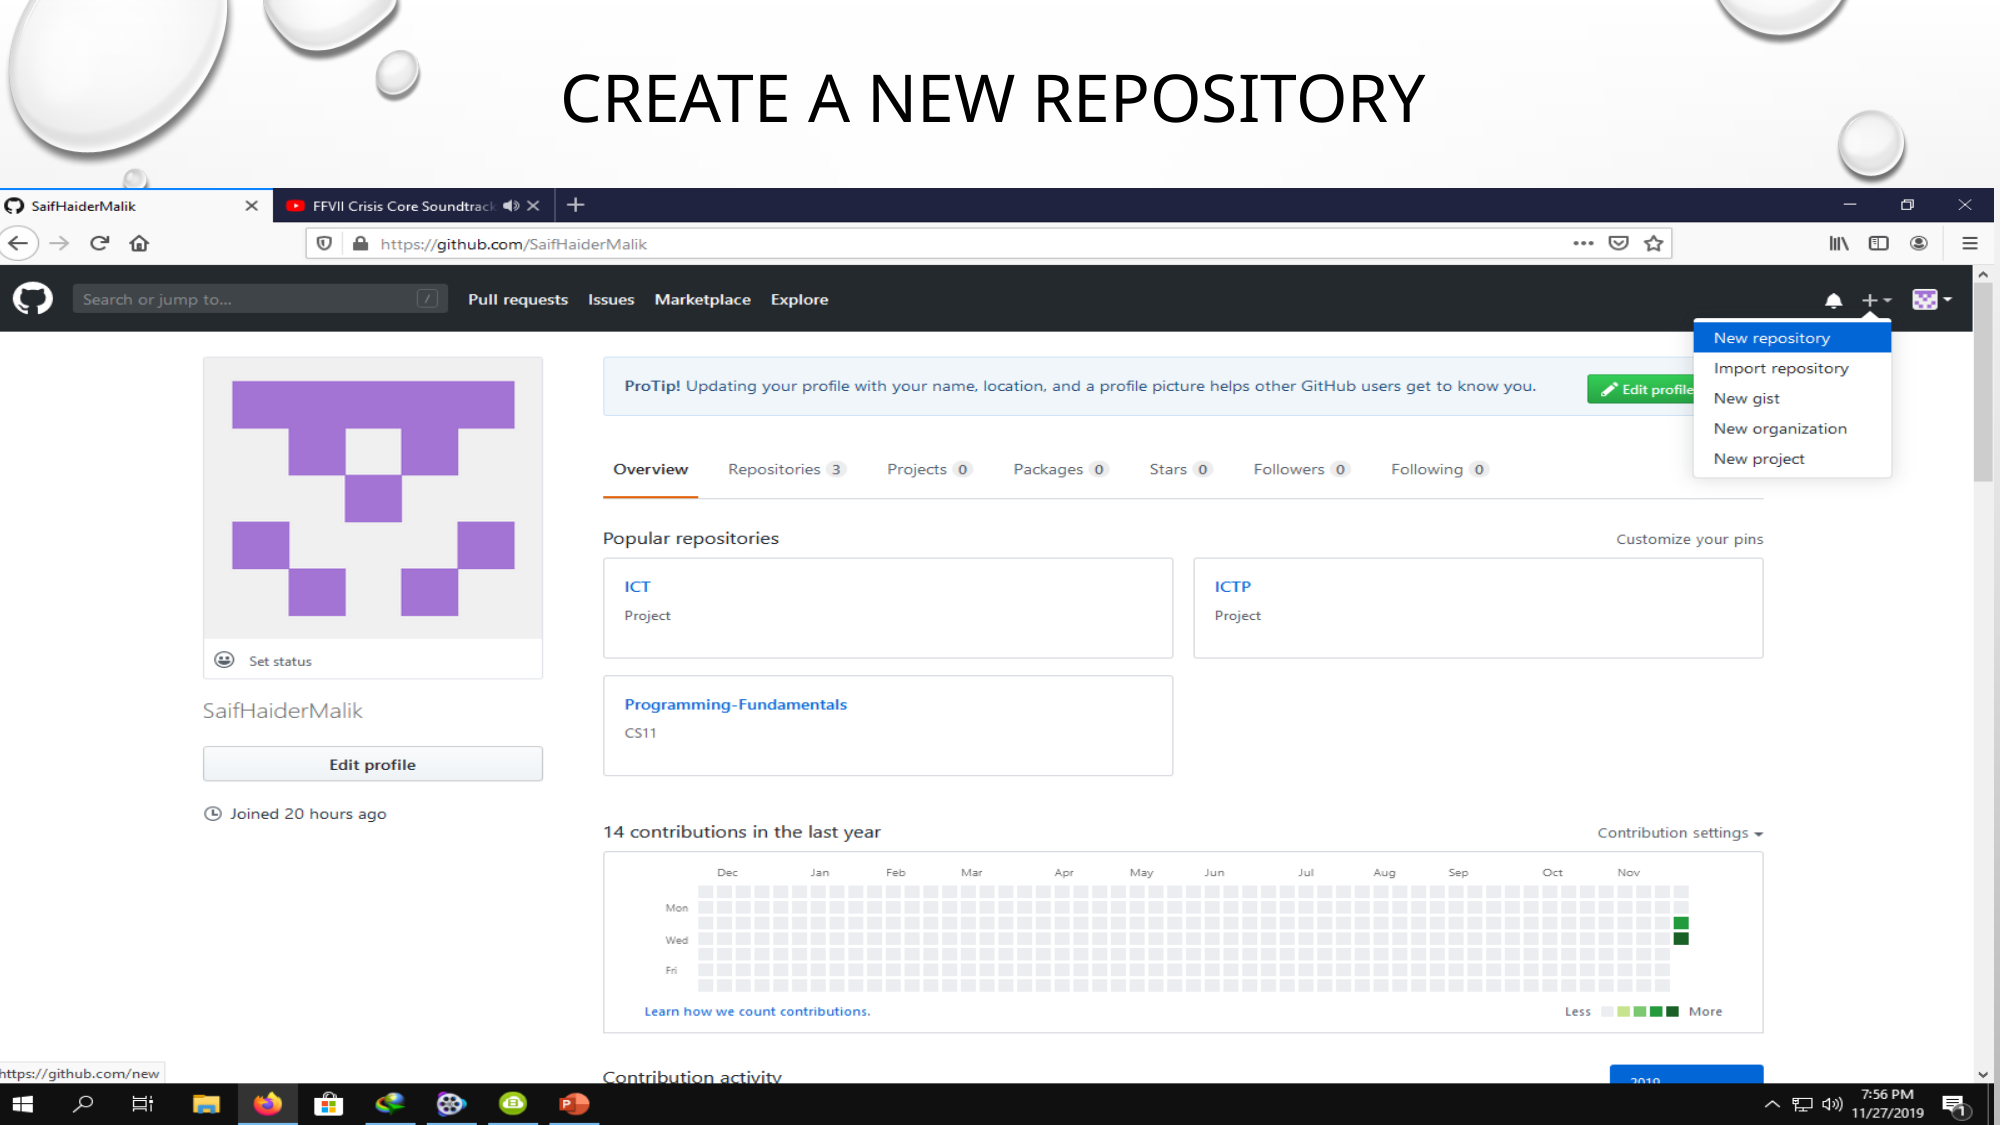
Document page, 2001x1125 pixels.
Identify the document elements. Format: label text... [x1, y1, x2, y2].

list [0, 188, 1994, 1125]
title Create A new repository [143, 57, 1844, 145]
picture [0, 0, 2000, 1125]
